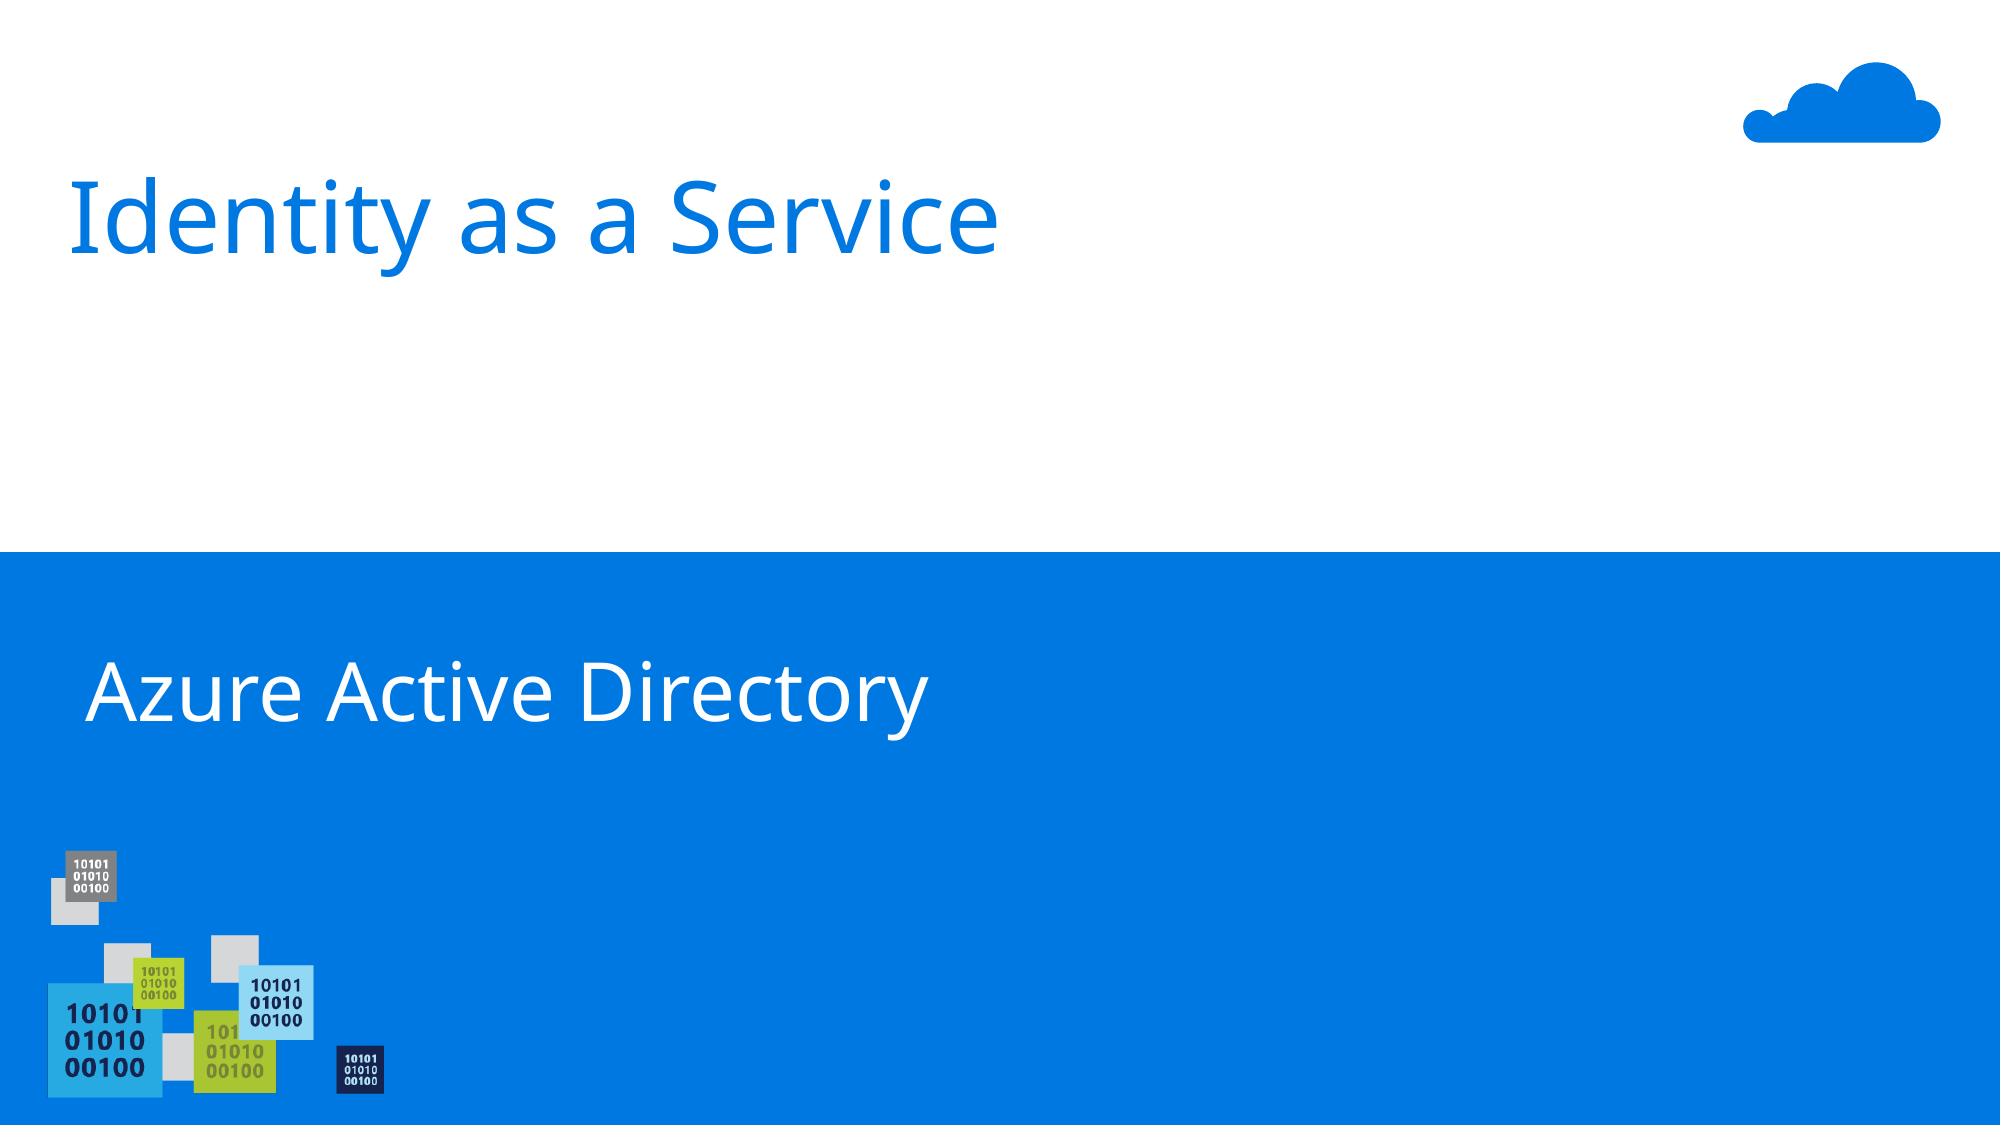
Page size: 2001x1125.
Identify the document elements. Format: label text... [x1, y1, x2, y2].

list Azure Active Directory [61, 635, 1169, 755]
list Identity as a Service [45, 152, 1660, 292]
picture [17, 808, 463, 1125]
